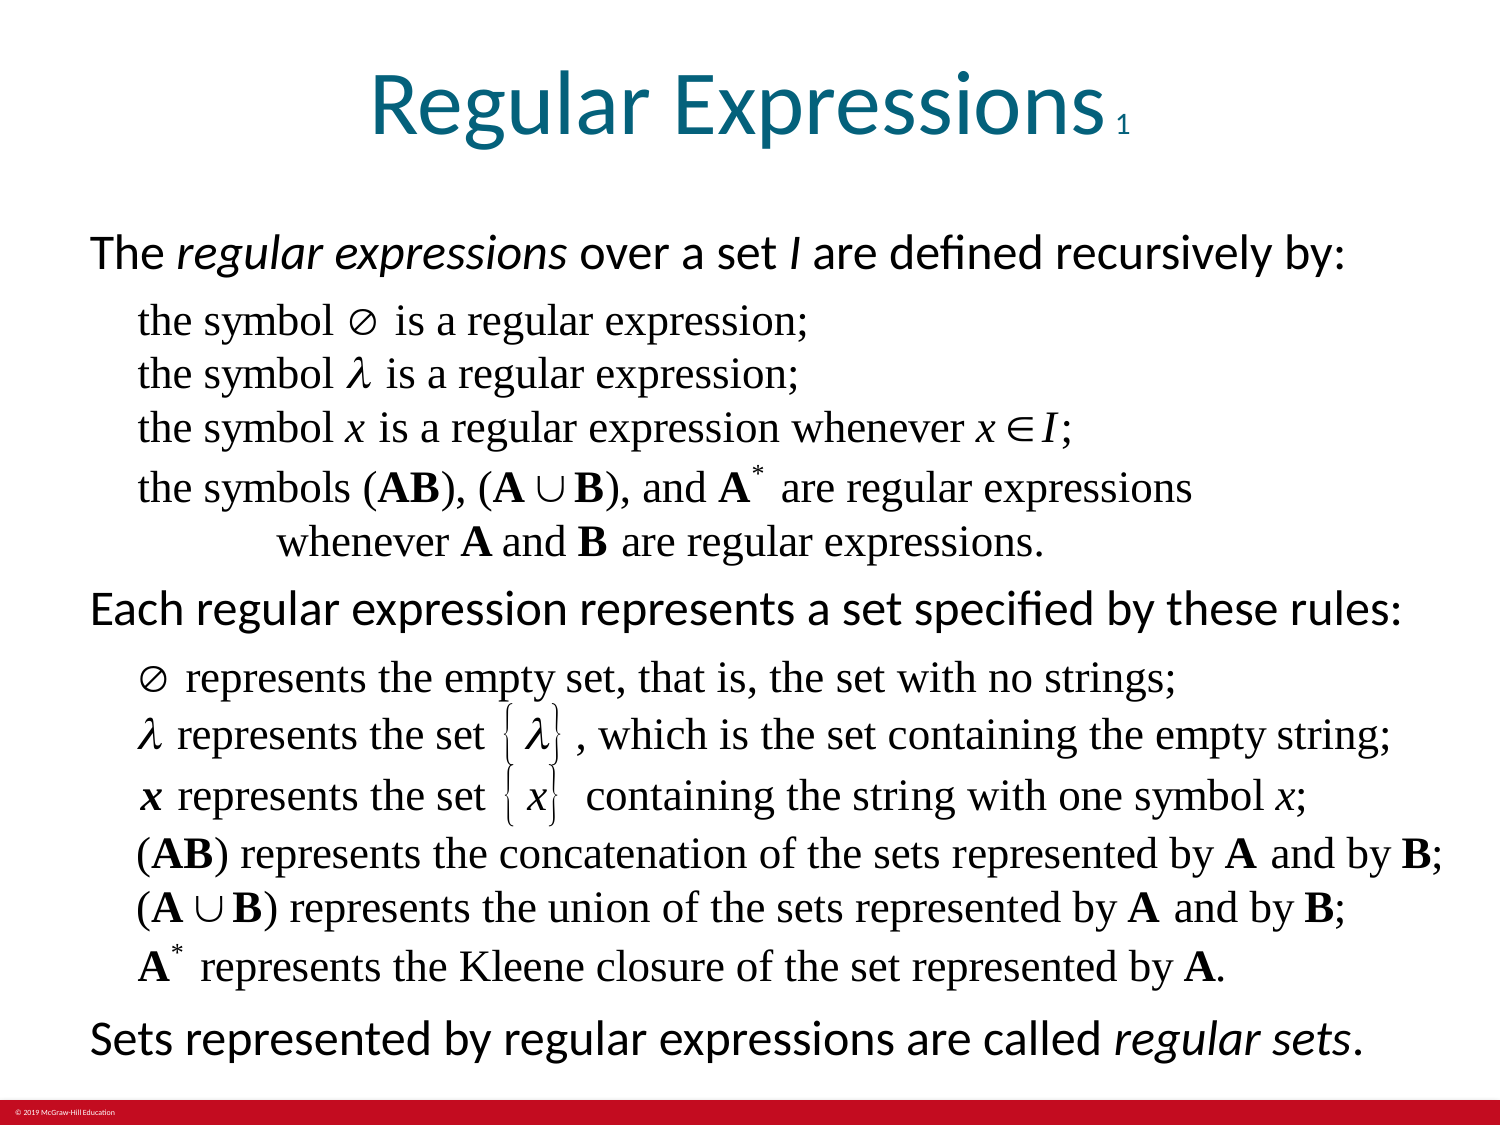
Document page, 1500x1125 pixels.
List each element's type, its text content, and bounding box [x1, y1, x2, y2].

title Regular Expressions 1 [0, 0, 1500, 195]
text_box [129, 292, 1203, 575]
list Sets represented by regular expressions are called regular sets. [75, 997, 1425, 1088]
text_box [129, 649, 1451, 999]
list The regular expressions over a set I are defined recursively by: [75, 212, 1425, 303]
list Each regular expression represents a set specified by these rules: [75, 567, 1425, 658]
